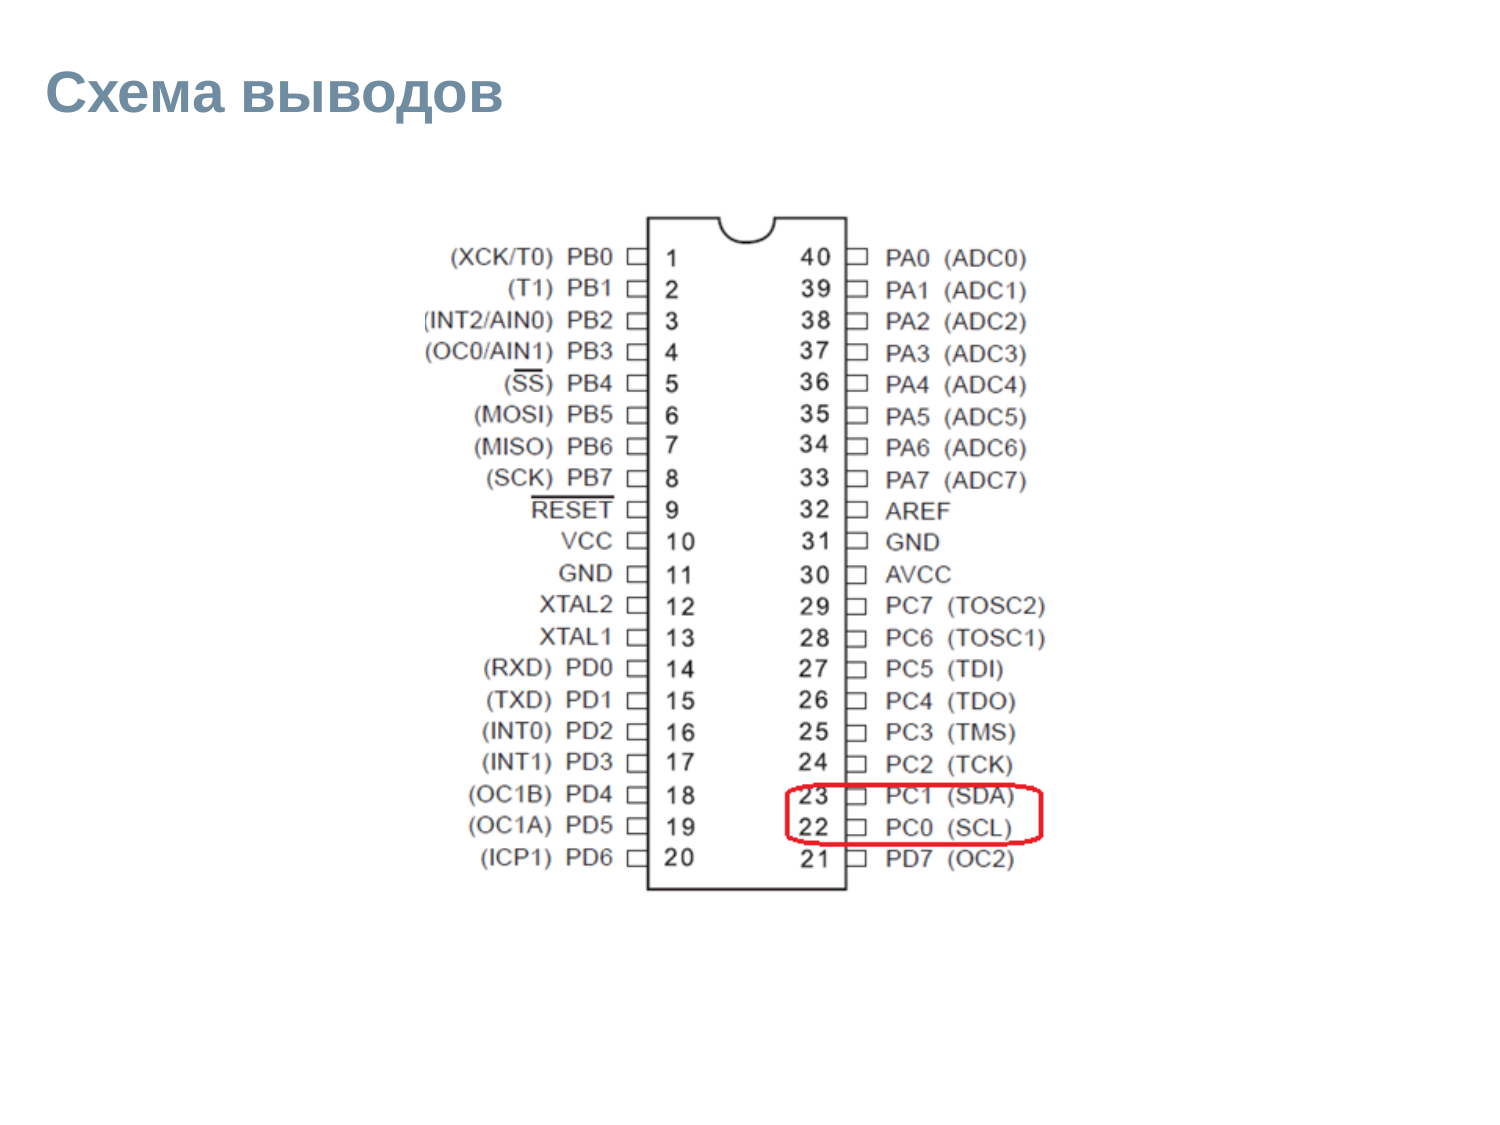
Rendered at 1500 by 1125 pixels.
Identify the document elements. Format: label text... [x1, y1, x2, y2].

picture [425, 206, 1075, 919]
title Схема выводов [0, 46, 1350, 131]
